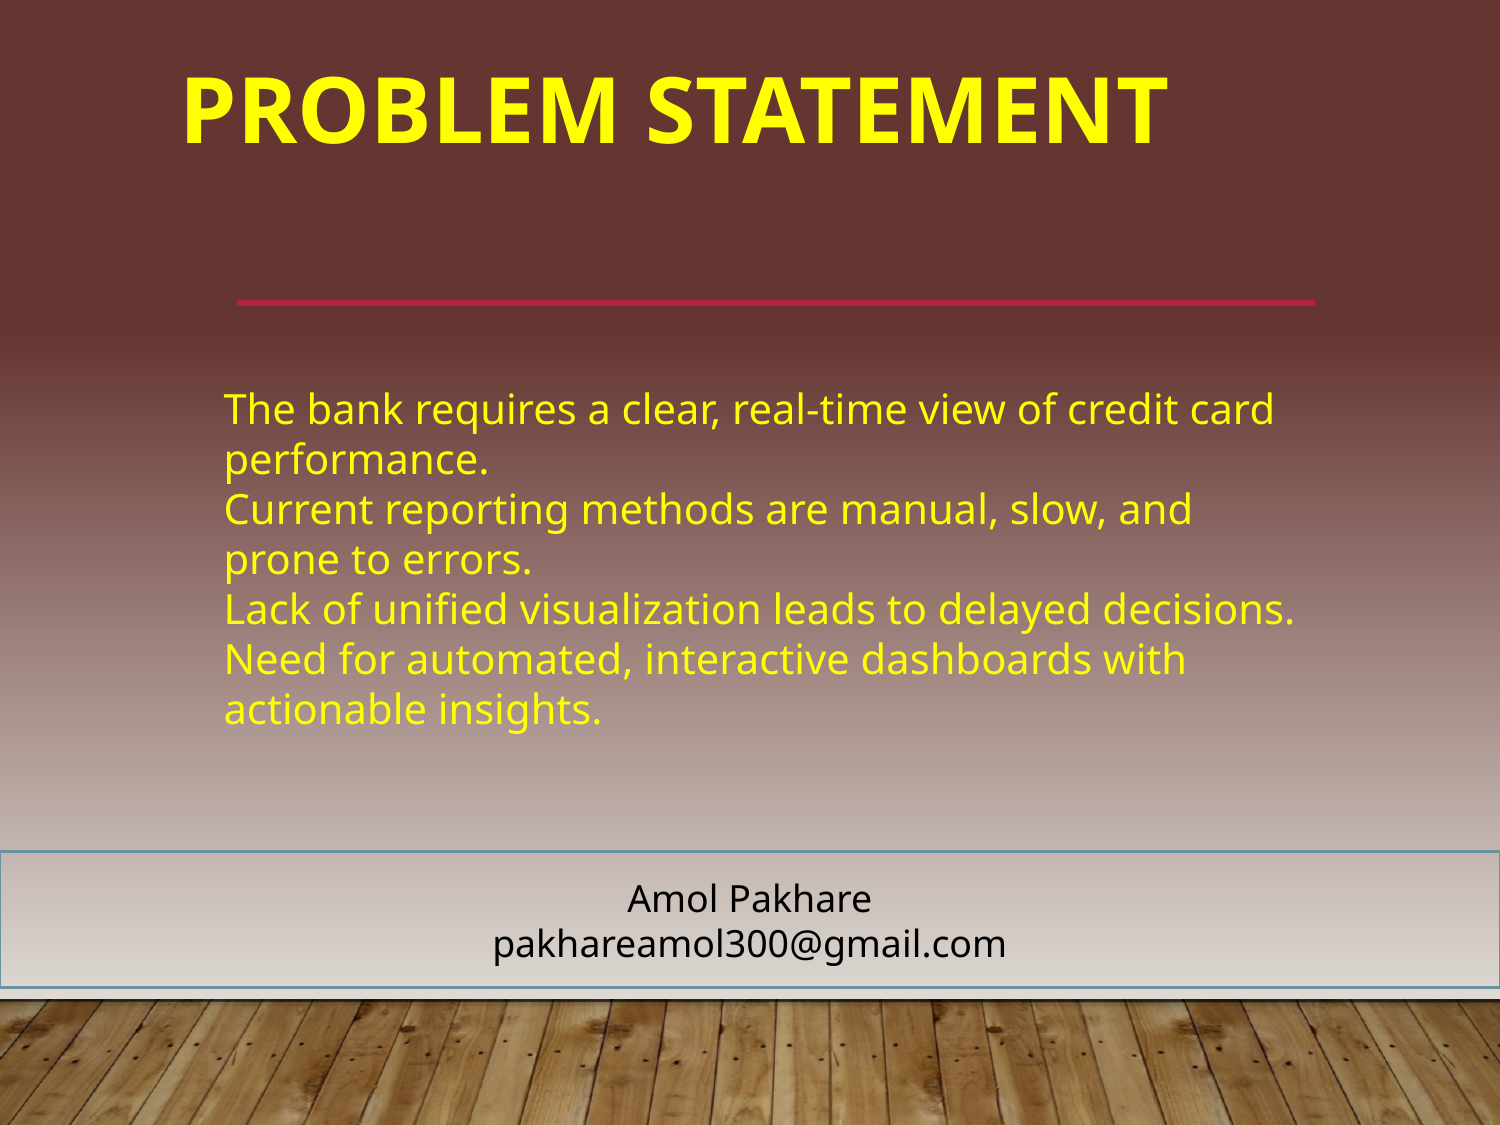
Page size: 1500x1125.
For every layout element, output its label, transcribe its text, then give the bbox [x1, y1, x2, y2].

picture [0, 999, 1500, 1125]
text_box Amol Pakhare pakhareamol300@gmail.com [0, 850, 1500, 989]
text_box PROBLEM STATEMENT [164, 44, 1186, 170]
text_box The bank requires a clear, real-time view of credit card performance. Current reporting methods are manual, slow, and prone to errors. Lack of unified visualization leads to delayed decisions. Need for automated, interactive dashboards with actionable insights. [208, 329, 1320, 740]
